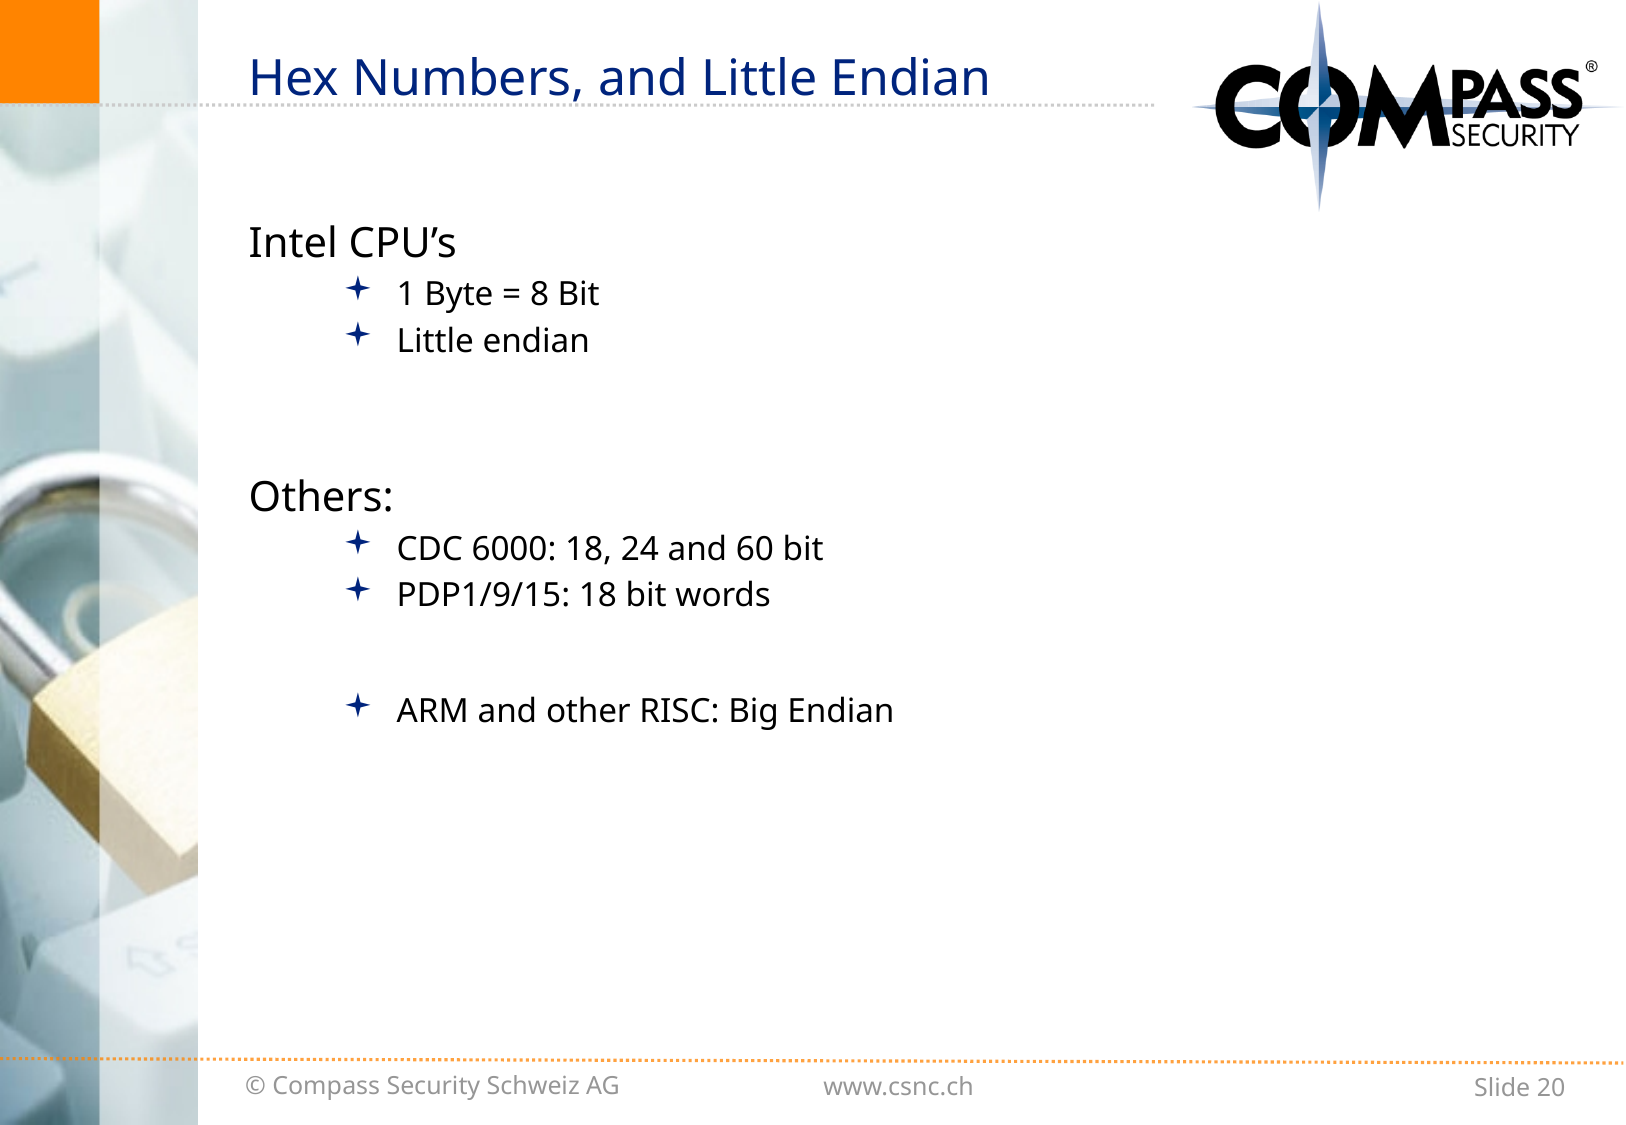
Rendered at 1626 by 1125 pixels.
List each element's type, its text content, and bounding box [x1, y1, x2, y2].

picture [0, 0, 198, 1125]
list Intel CPU’s 1 Byte = 8 Bit Little endian Others: CDC 6000: 18, 24 and 60 bit PDP1/9/15: 18 bit words ARM and other RISC: Big Endian [233, 208, 1584, 1033]
picture [1192, 1, 1624, 212]
title Hex Numbers, and Little Endian [233, 0, 1144, 151]
